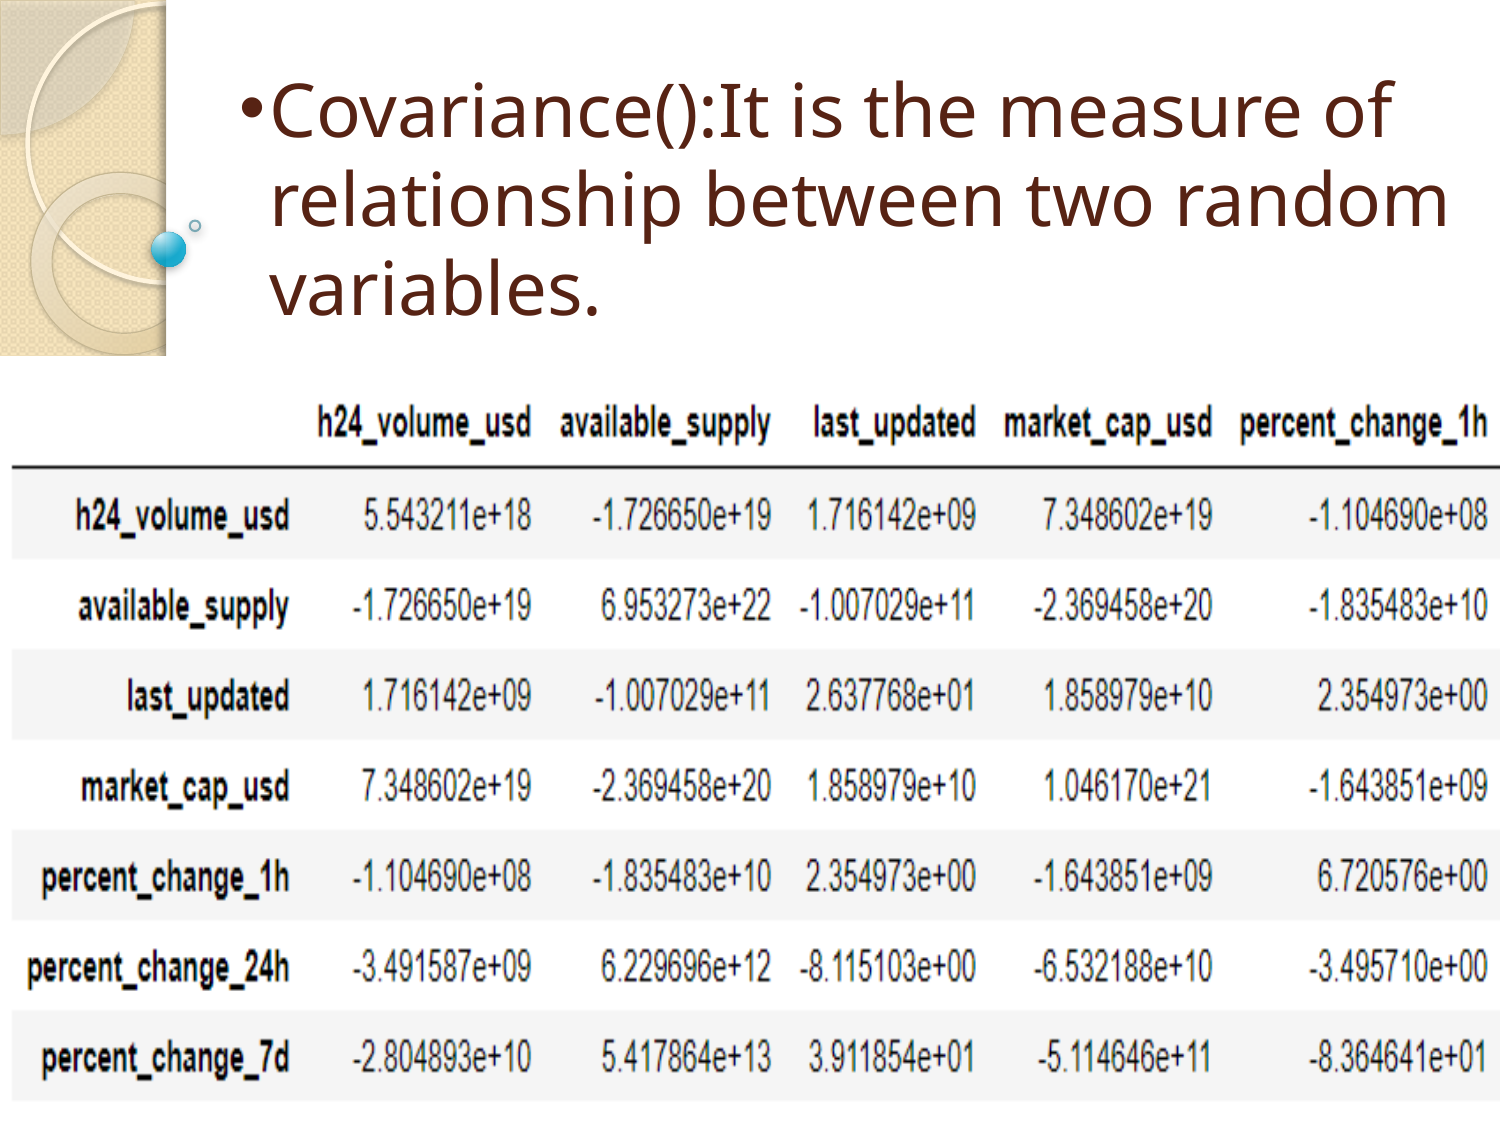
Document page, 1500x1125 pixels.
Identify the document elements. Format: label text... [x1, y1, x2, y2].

title Covariance():It is the measure of relationship between two random variables. [225, 50, 1500, 338]
picture [0, 355, 1500, 1125]
